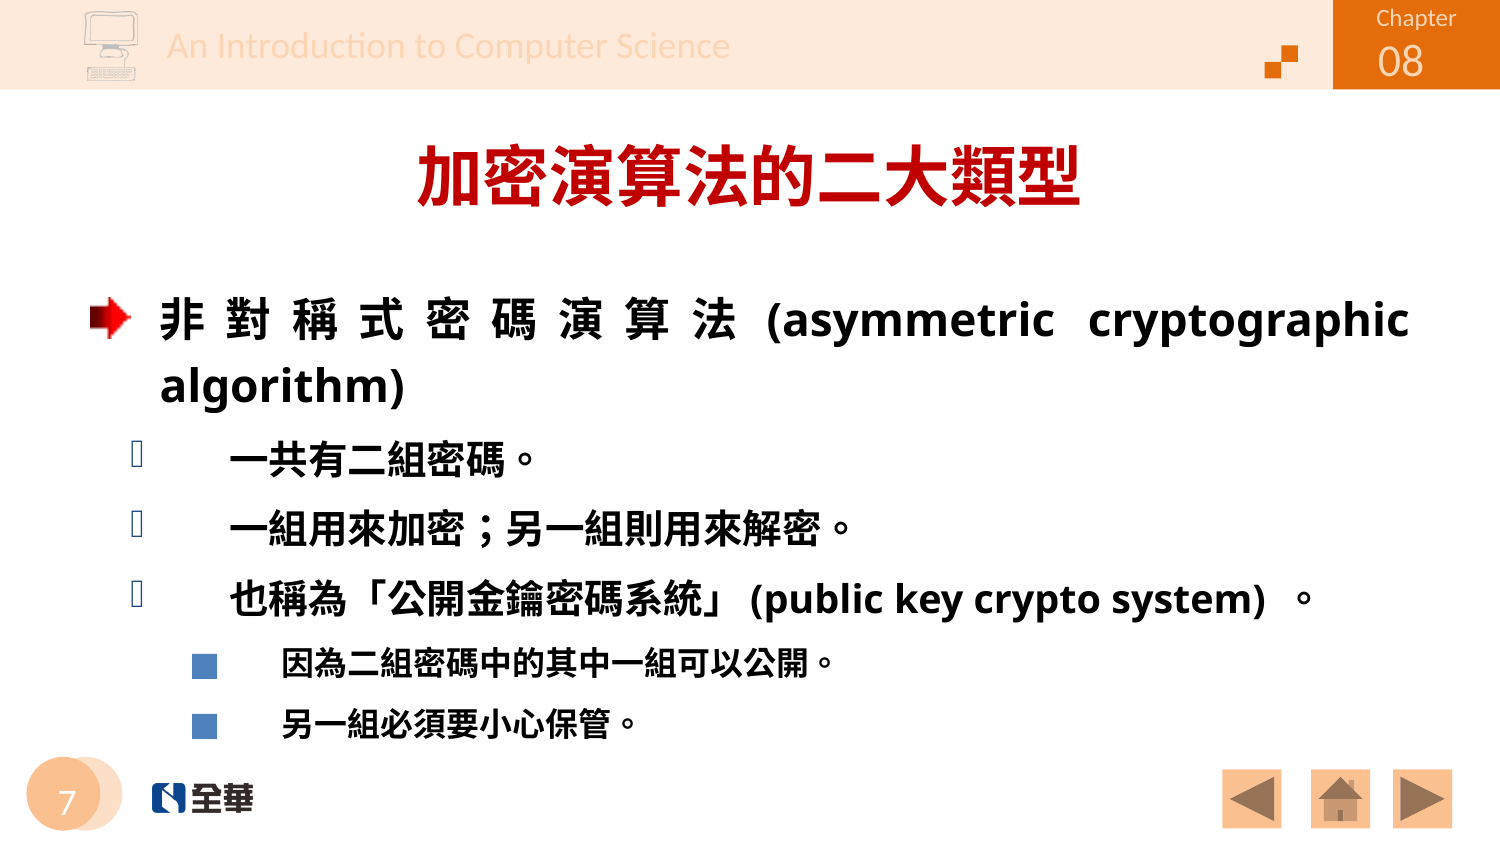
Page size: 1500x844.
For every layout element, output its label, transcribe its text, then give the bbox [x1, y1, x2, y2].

list 非對稱式密碼演算法(asymmetric cryptographic algorithm) 一共有二組密碼。 一組用來加密；另一組則用來解密。 也稱為「公開金鑰密碼系統」(public key crypto system) 。 因為二組密碼中的其中一組可以公開。 另一組必須要小心保管。 [75, 272, 1425, 754]
picture [90, 297, 131, 339]
picture [84, 11, 138, 81]
title 加密演算法的二大類型 [75, 104, 1425, 245]
picture [152, 783, 253, 813]
